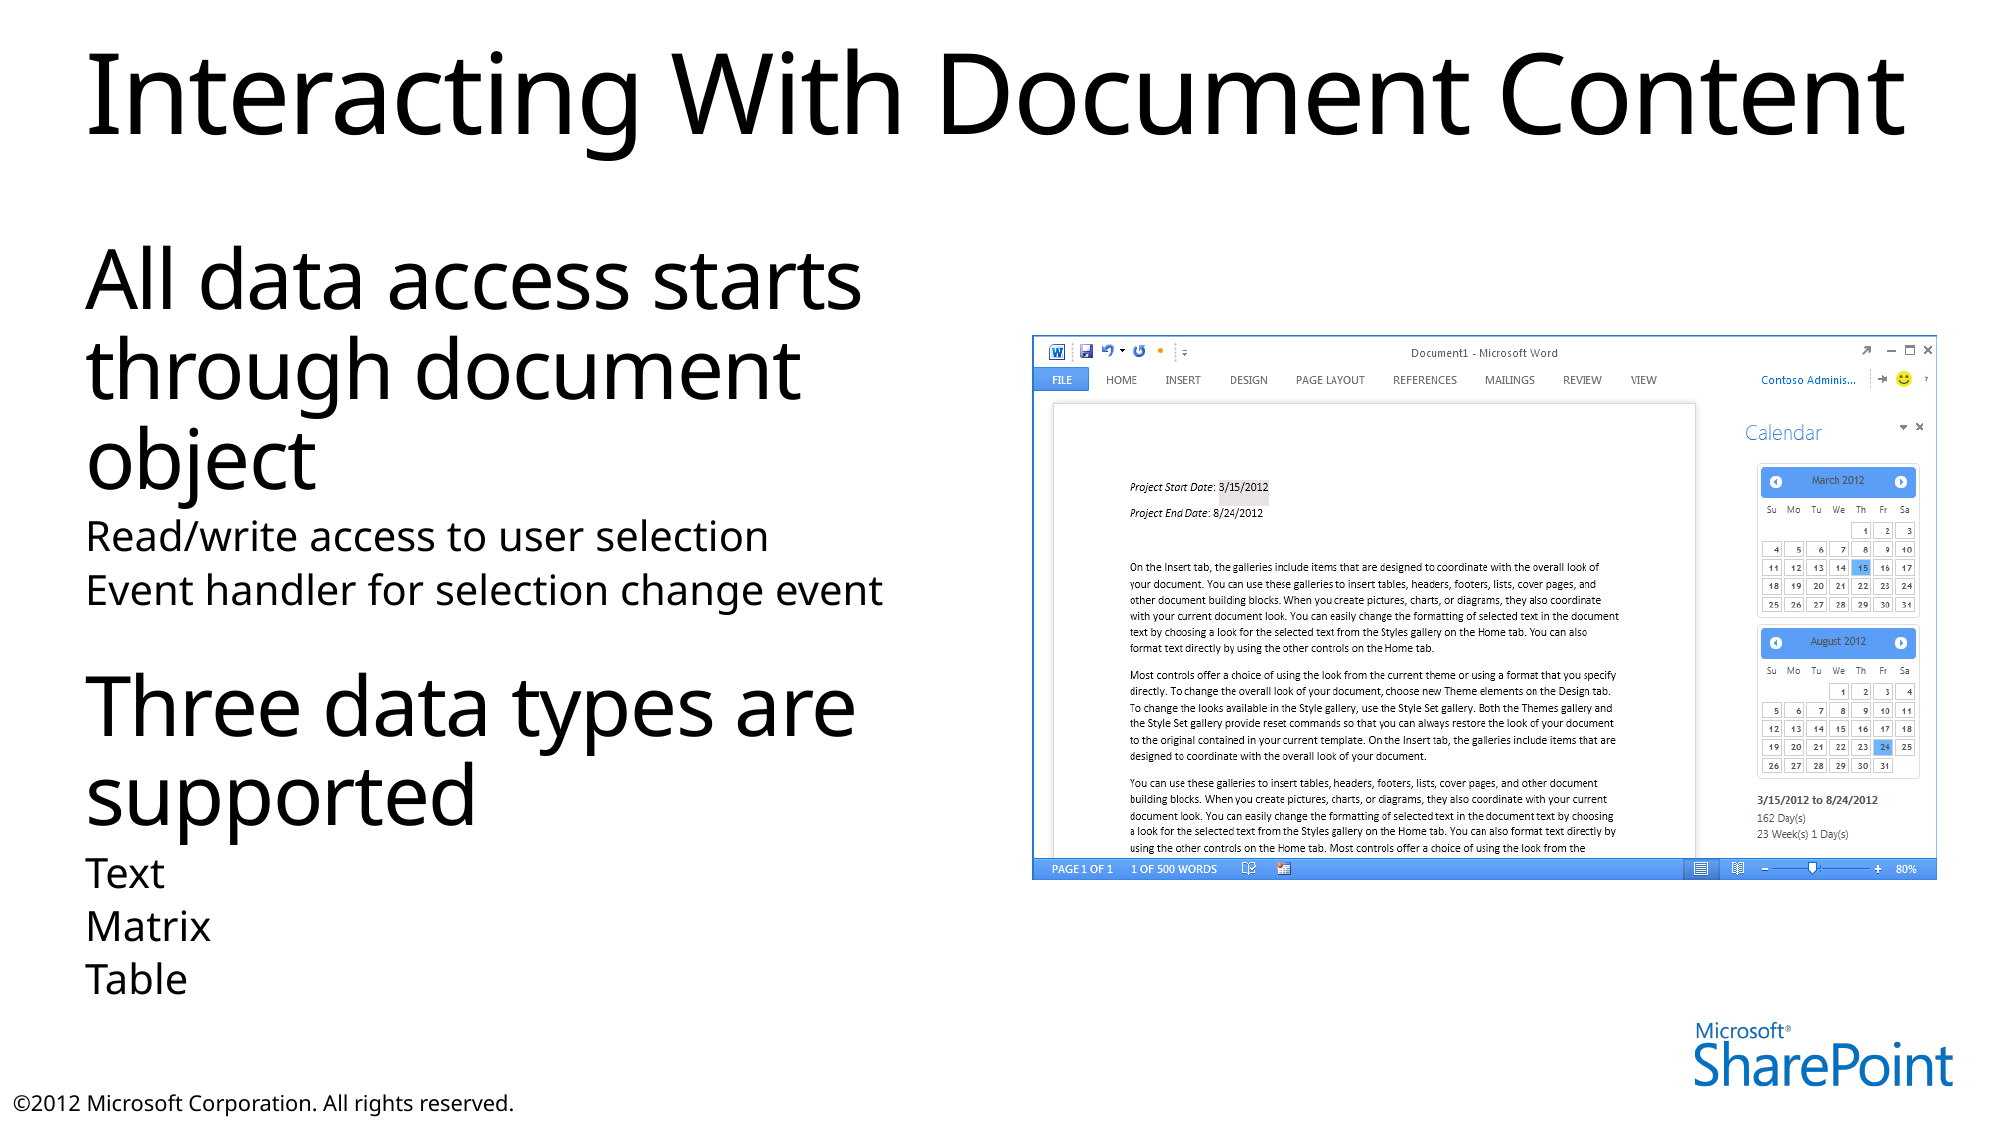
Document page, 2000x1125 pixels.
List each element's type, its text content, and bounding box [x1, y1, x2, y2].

picture [1032, 335, 1937, 880]
title Interacting With Document Content [85, 37, 1914, 161]
picture [1690, 1007, 1953, 1098]
list All data access starts through document object Read/write access to user selection Event handler for selection change event Three data types are supported Text Matrix Table [85, 237, 1033, 562]
